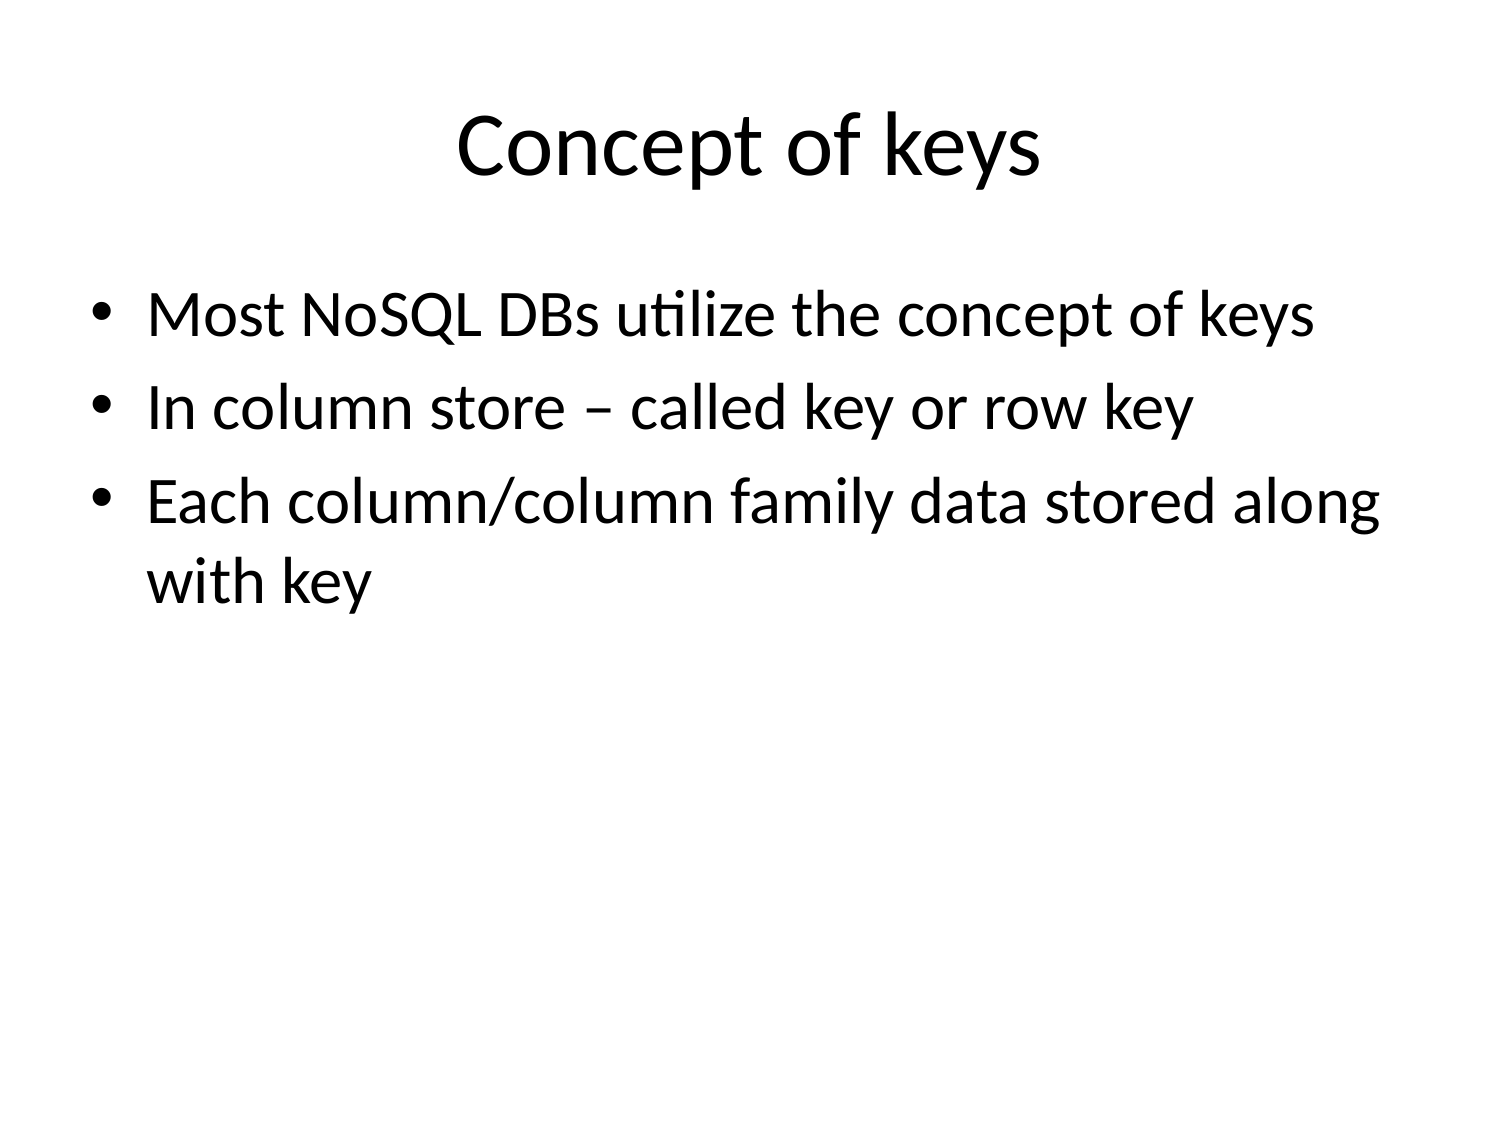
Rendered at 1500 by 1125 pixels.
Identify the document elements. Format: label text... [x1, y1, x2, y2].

title Concept of keys [75, 45, 1425, 233]
list Most NoSQL DBs utilize the concept of keys In column store – called key or row key Each column/column family data stored along with key [75, 262, 1425, 1005]
